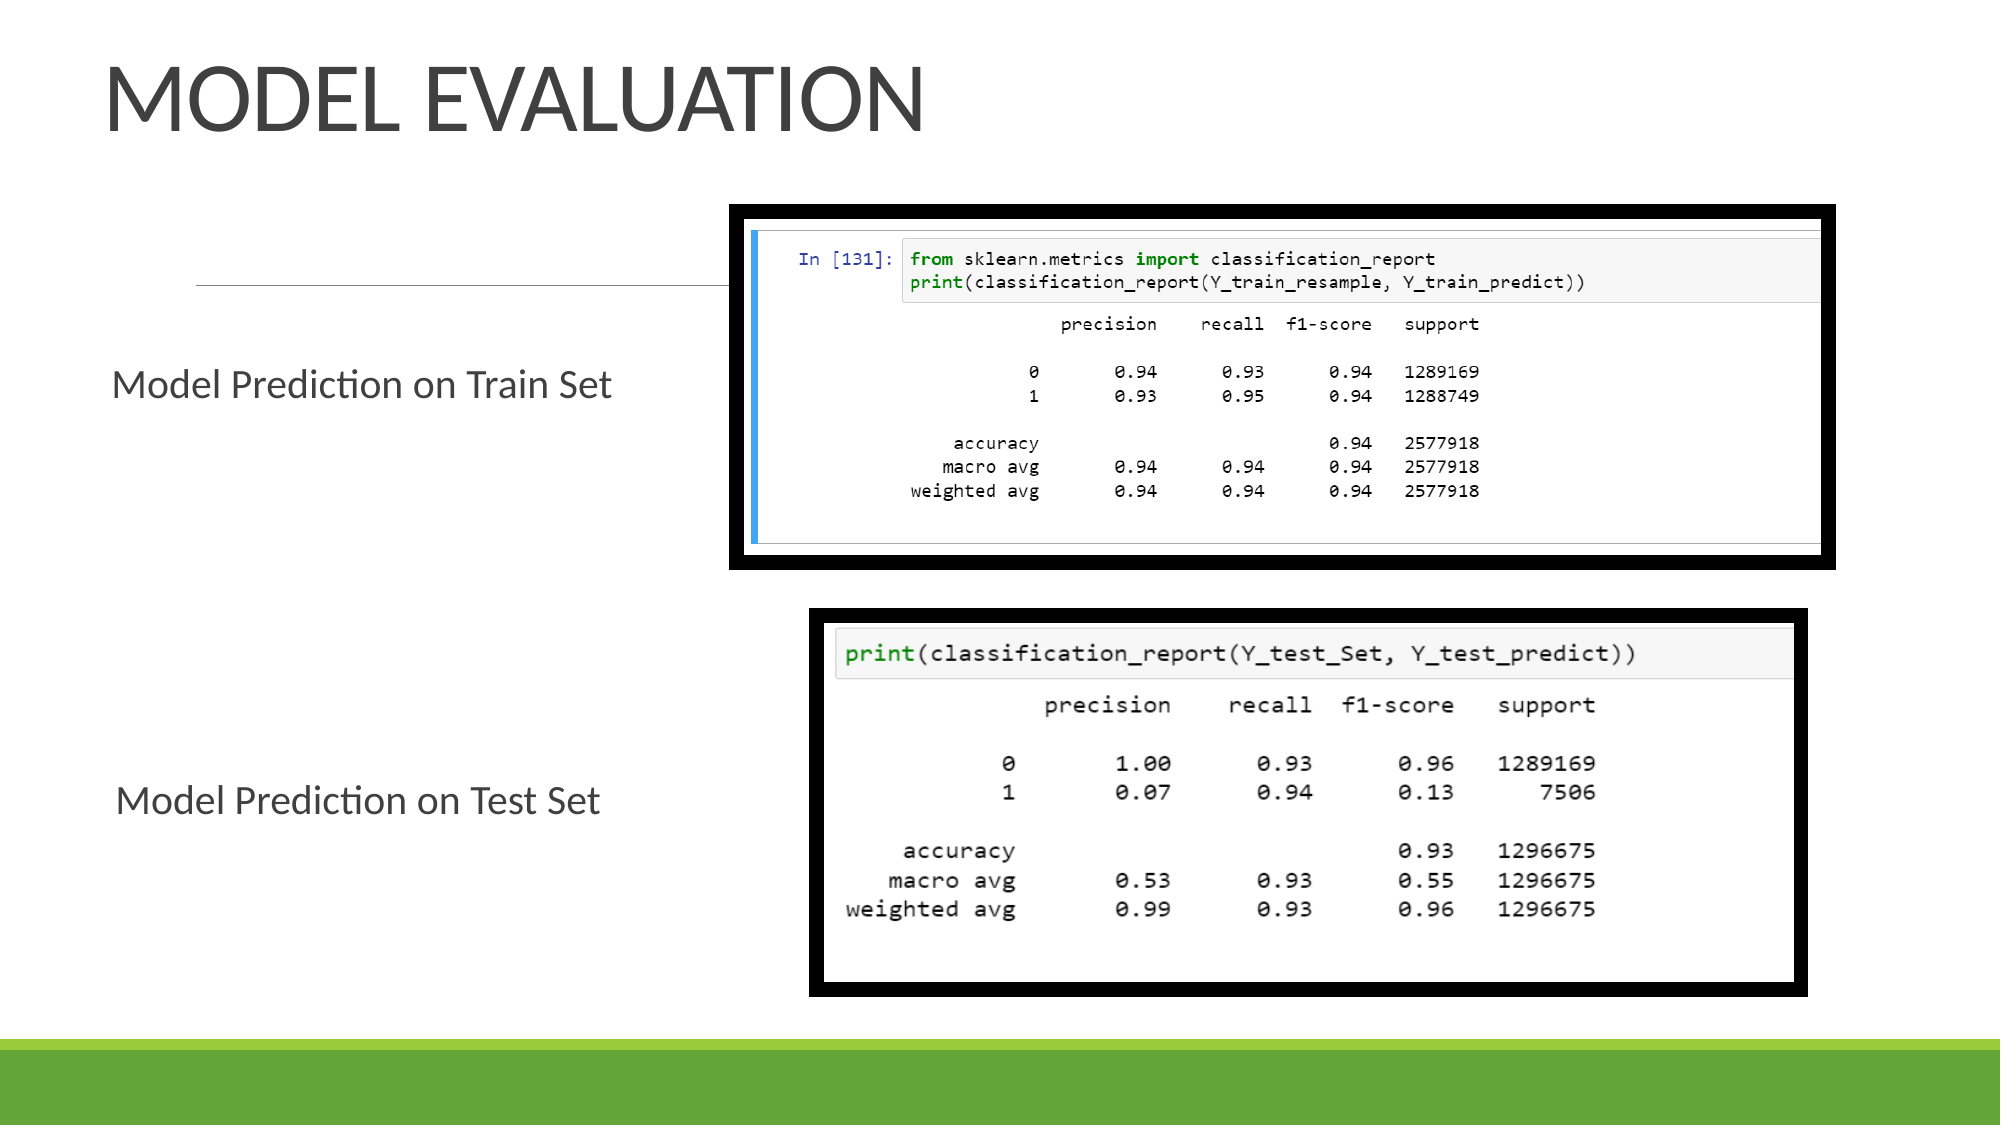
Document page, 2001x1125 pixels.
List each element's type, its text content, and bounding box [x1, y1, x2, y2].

picture [743, 218, 1822, 556]
picture [823, 621, 1795, 983]
title MODEL EVALUATION [86, 7, 1812, 140]
list Model Prediction on Train Set Model Prediction on Test Set [86, 140, 1812, 1125]
